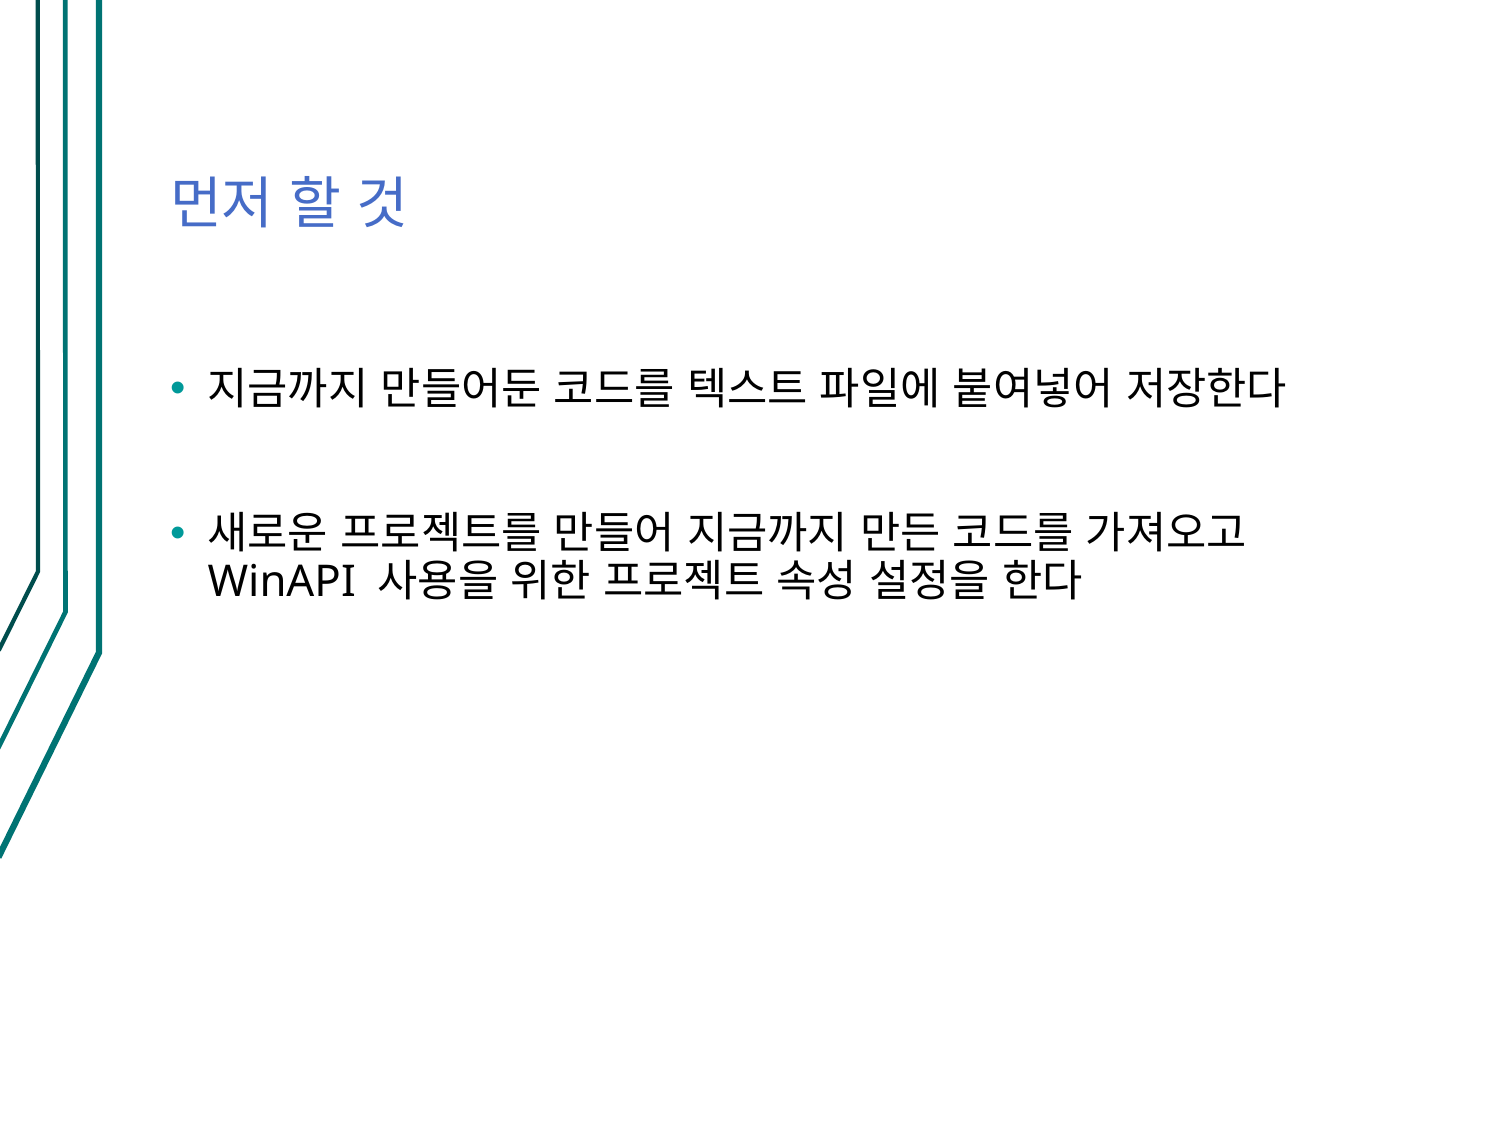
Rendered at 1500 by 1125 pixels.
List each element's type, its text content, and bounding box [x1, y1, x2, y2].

list 지금까지 만들어둔 코드를 텍스트 파일에 붙여넣어 저장한다 새로운 프로젝트를 만들어 지금까지 만든 코드를 가져오고 WinAPI 사용을 위한 프로젝트 속성 설정을 한다 [150, 279, 1425, 1012]
title 먼저 할 것 [150, 45, 1425, 246]
